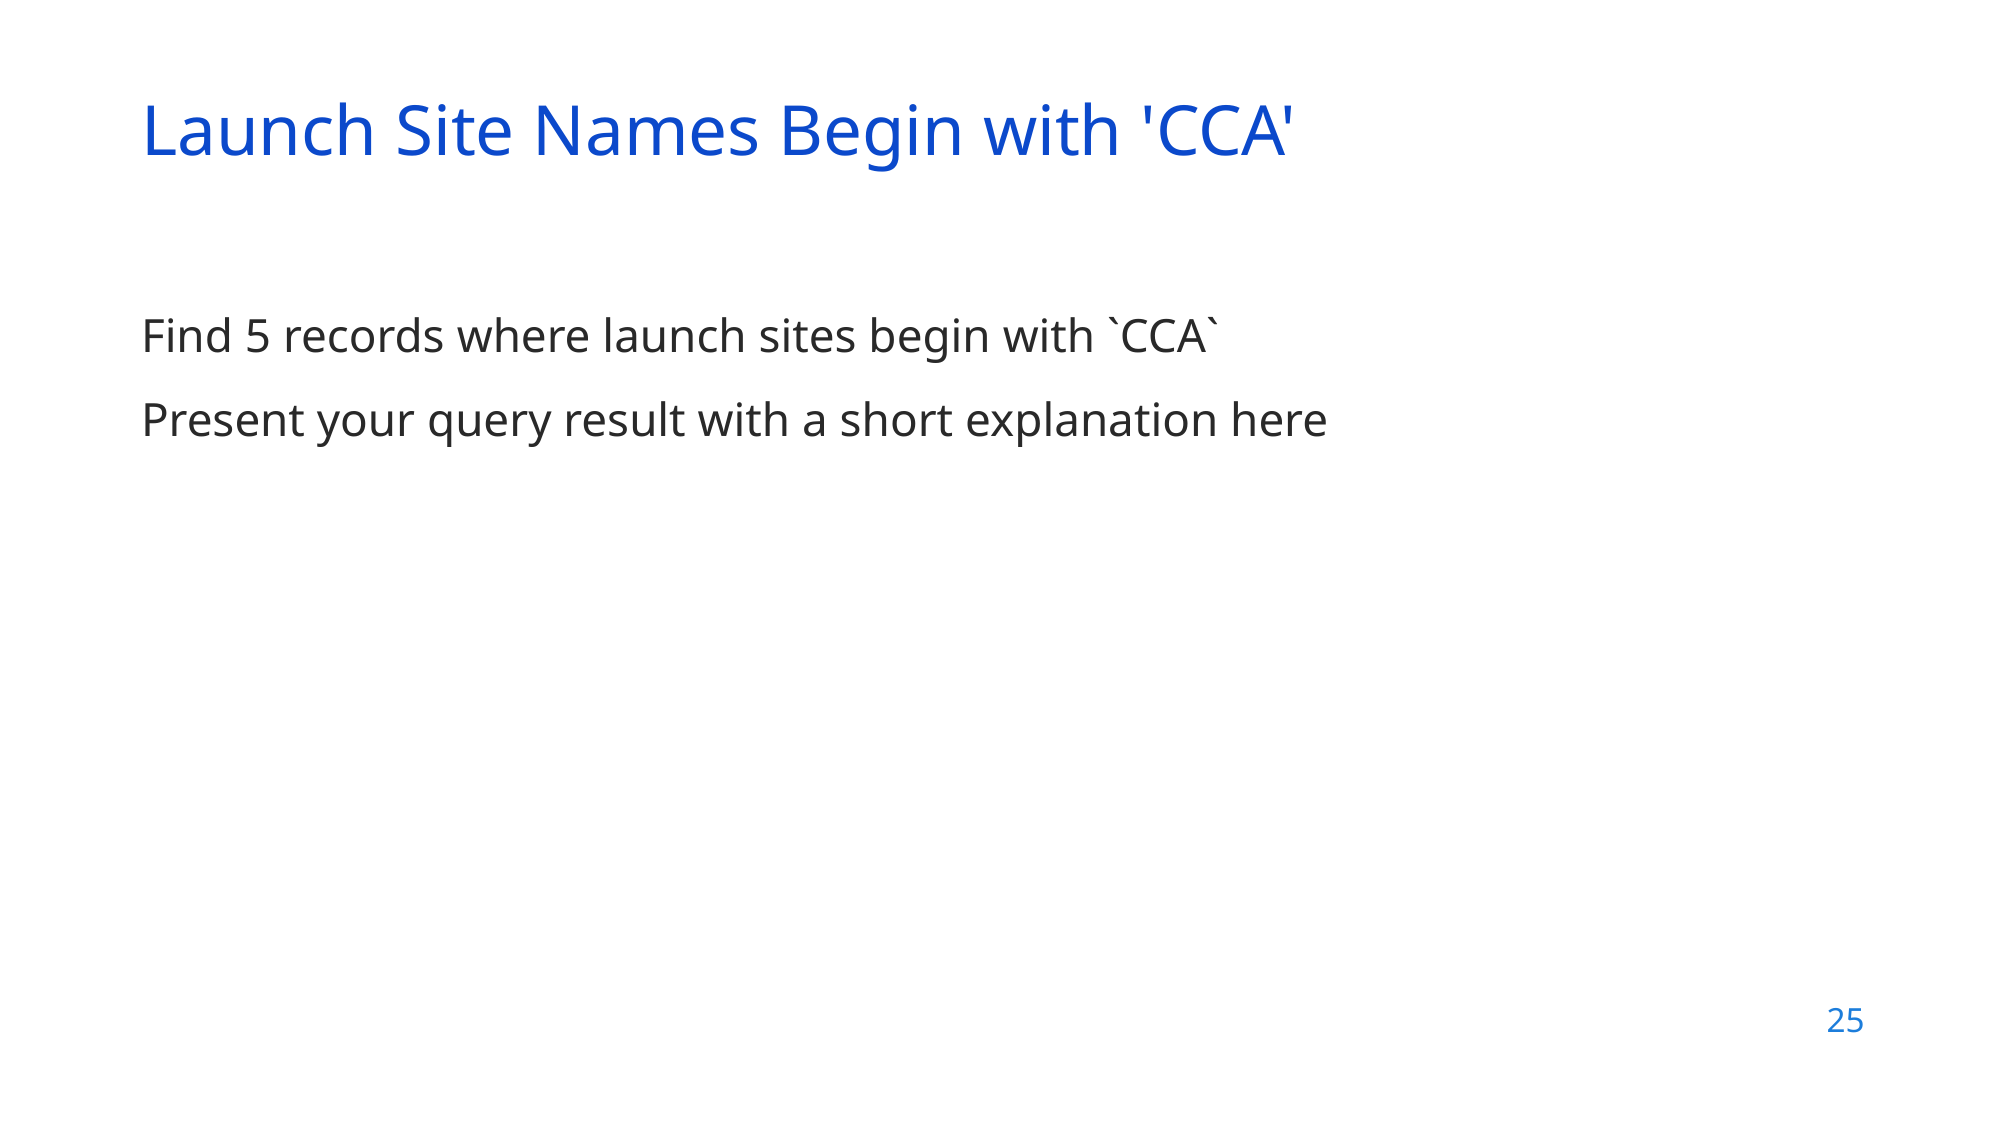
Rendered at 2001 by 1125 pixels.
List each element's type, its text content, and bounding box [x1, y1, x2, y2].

text_box Launch Site Names Begin with 'CCA' [126, 88, 1852, 179]
slide_number 25 [1429, 988, 1880, 1055]
list Find 5 records where launch sites begin with `CCA` Present your query result with a short explanation here [126, 299, 1725, 1014]
